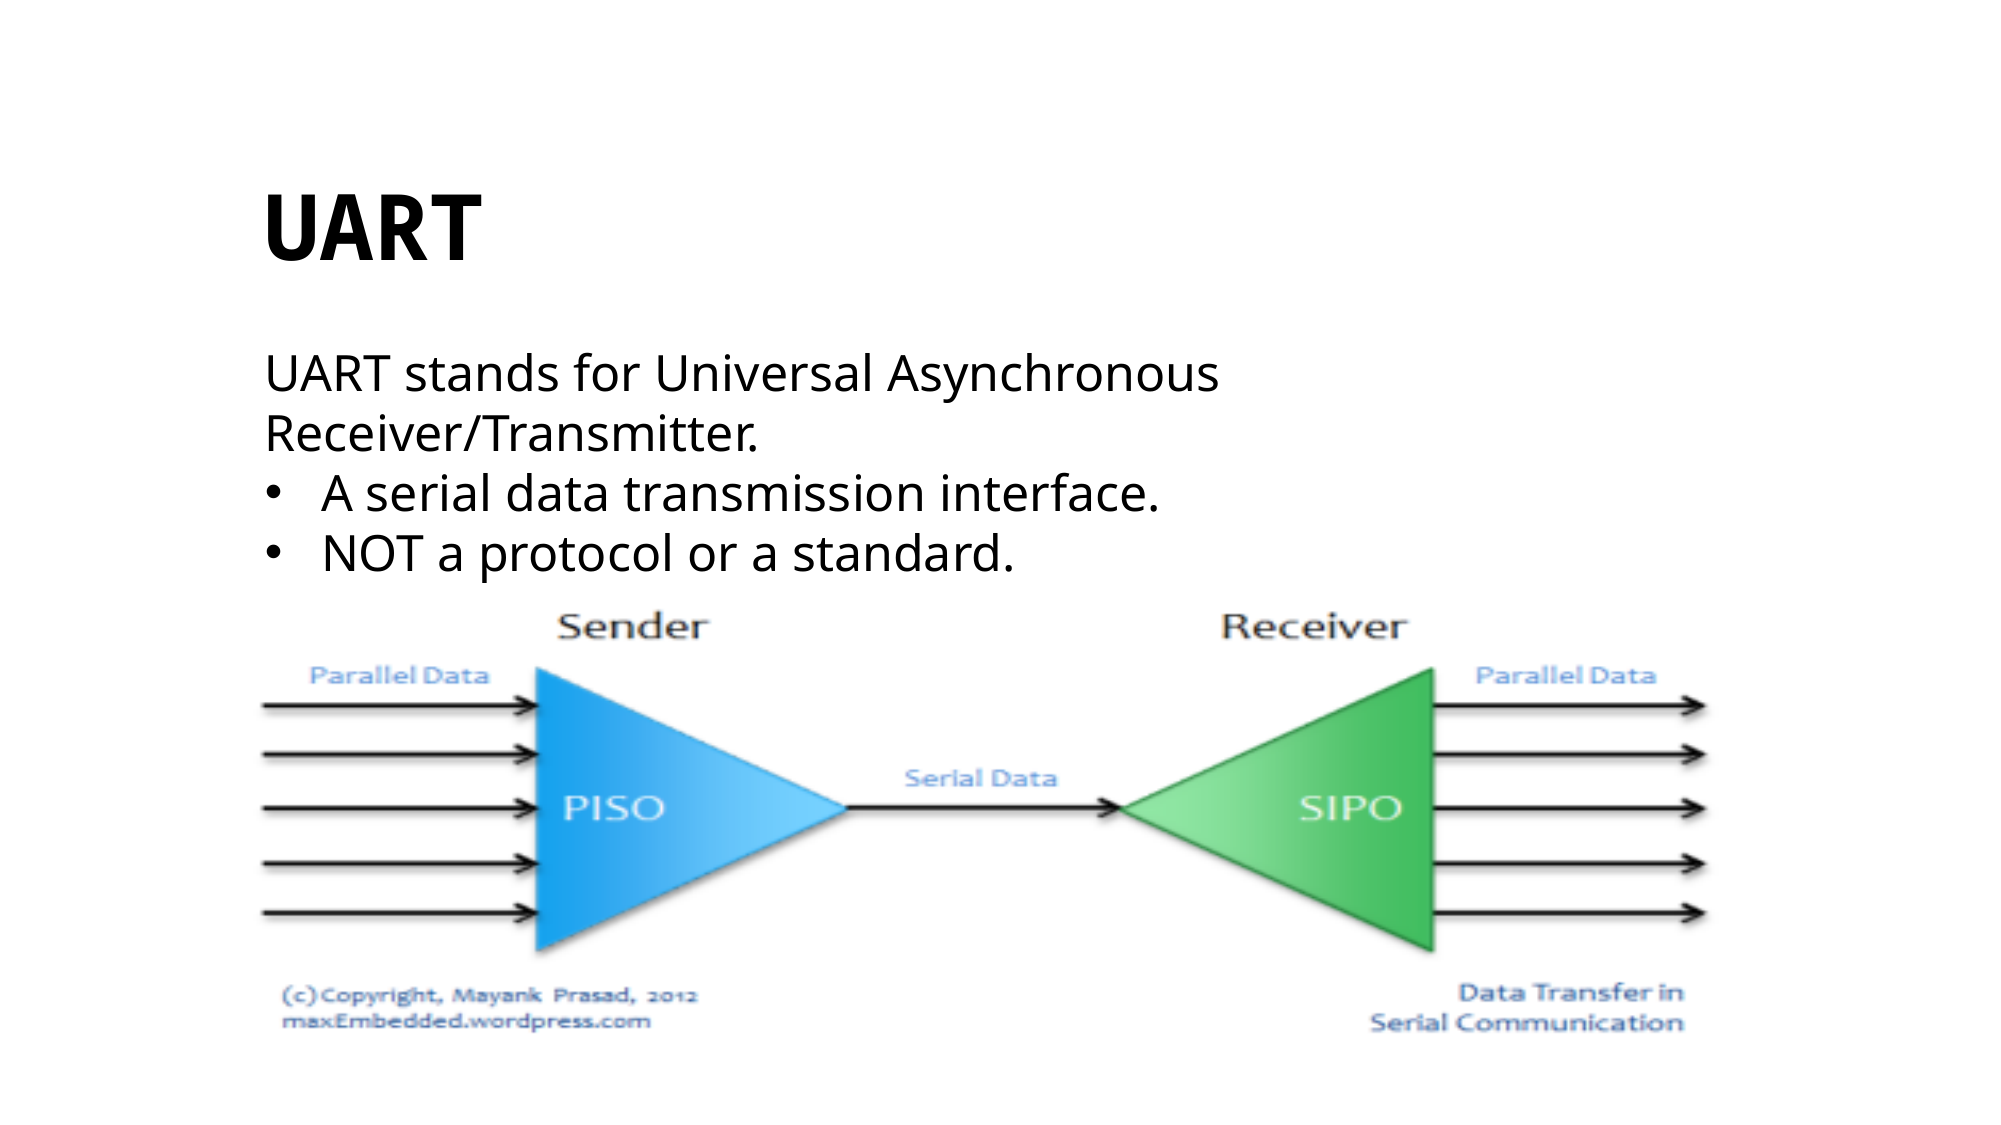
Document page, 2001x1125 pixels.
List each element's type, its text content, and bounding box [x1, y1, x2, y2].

picture [249, 591, 1750, 1050]
text_box UART stands for Universal Asynchronous Receiver/Transmitter. A serial data transmission interface. NOT a protocol or a standard. A circuit found in microcontrollers or stand-alone IC’s. [249, 333, 1713, 591]
title UART [249, 75, 1750, 288]
